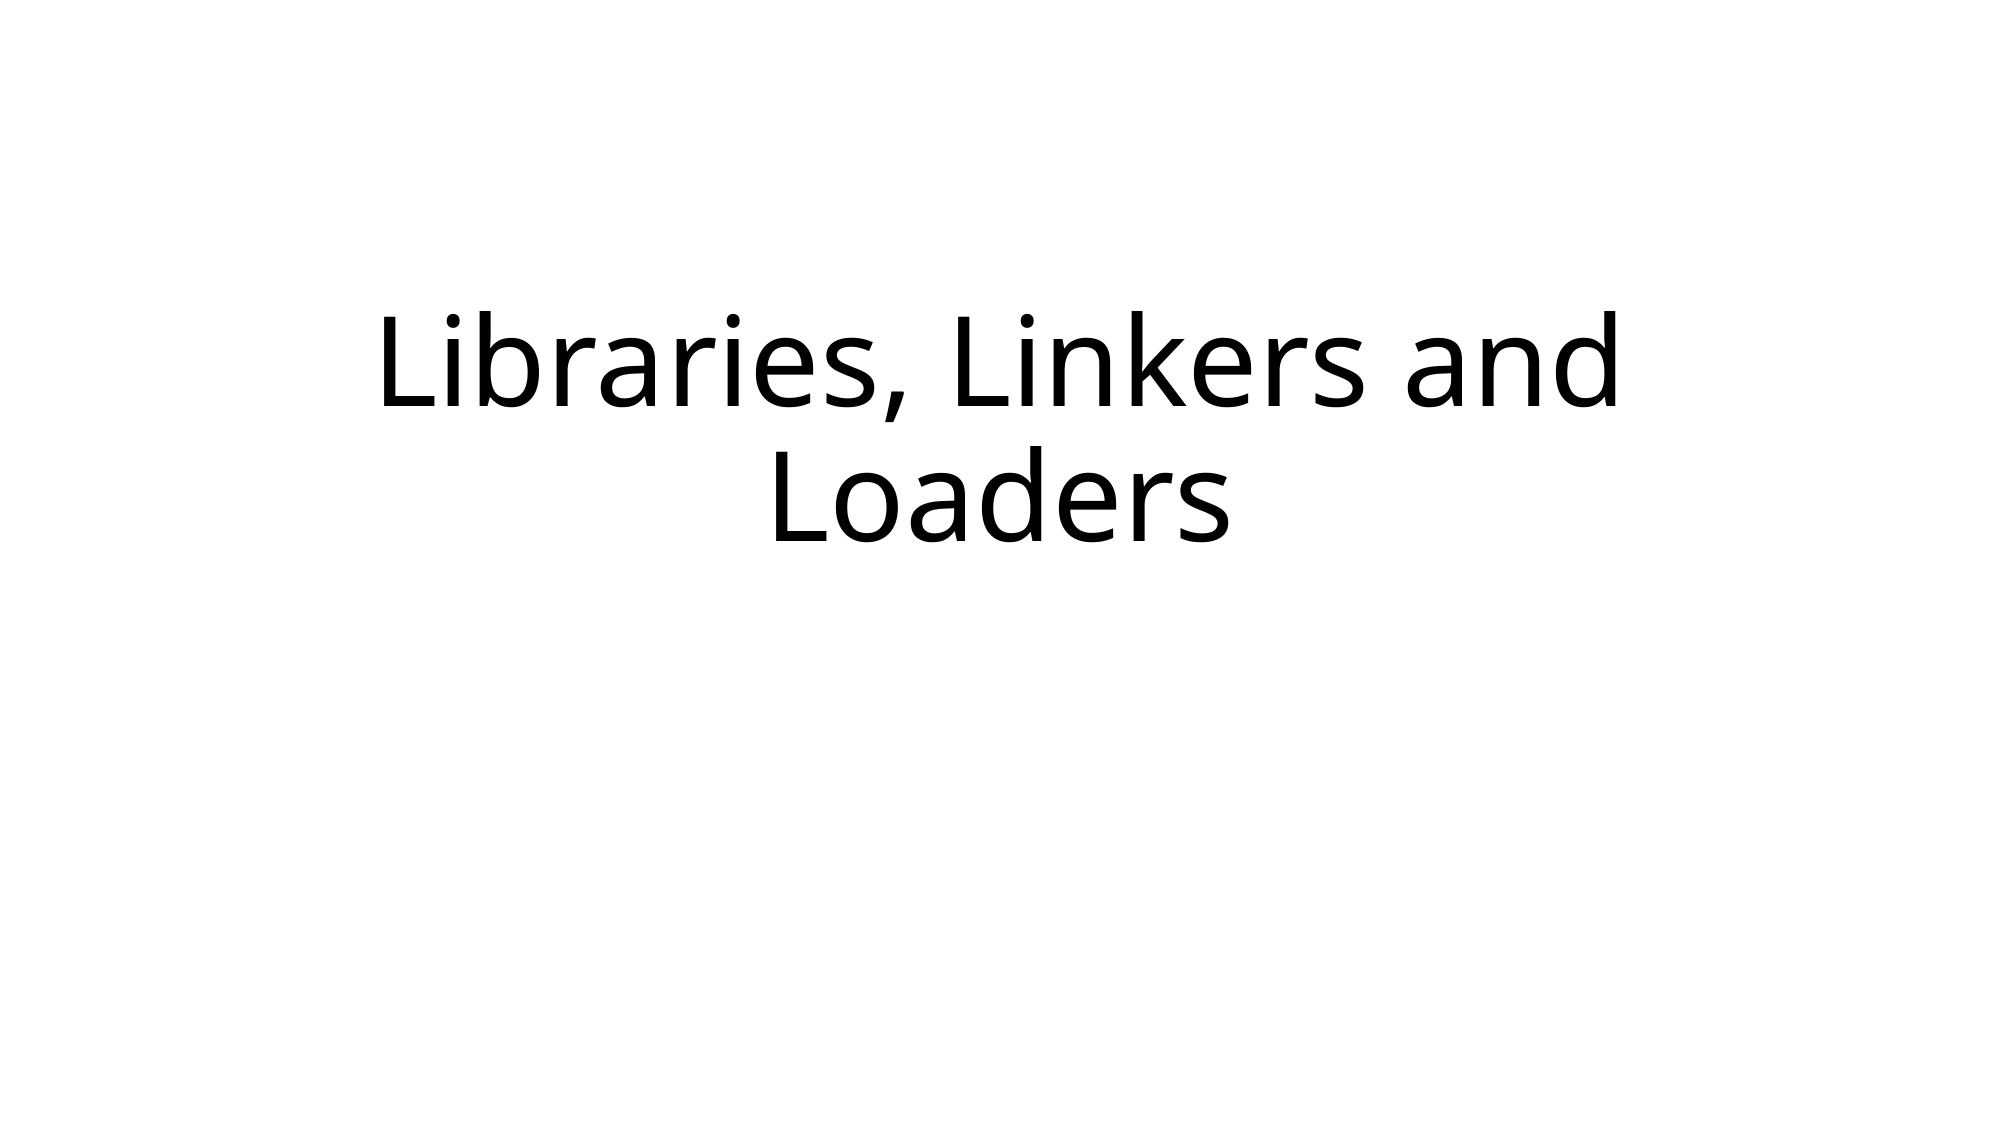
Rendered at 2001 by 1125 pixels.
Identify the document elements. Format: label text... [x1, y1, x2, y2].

title Libraries, Linkers and Loaders [249, 184, 1750, 576]
